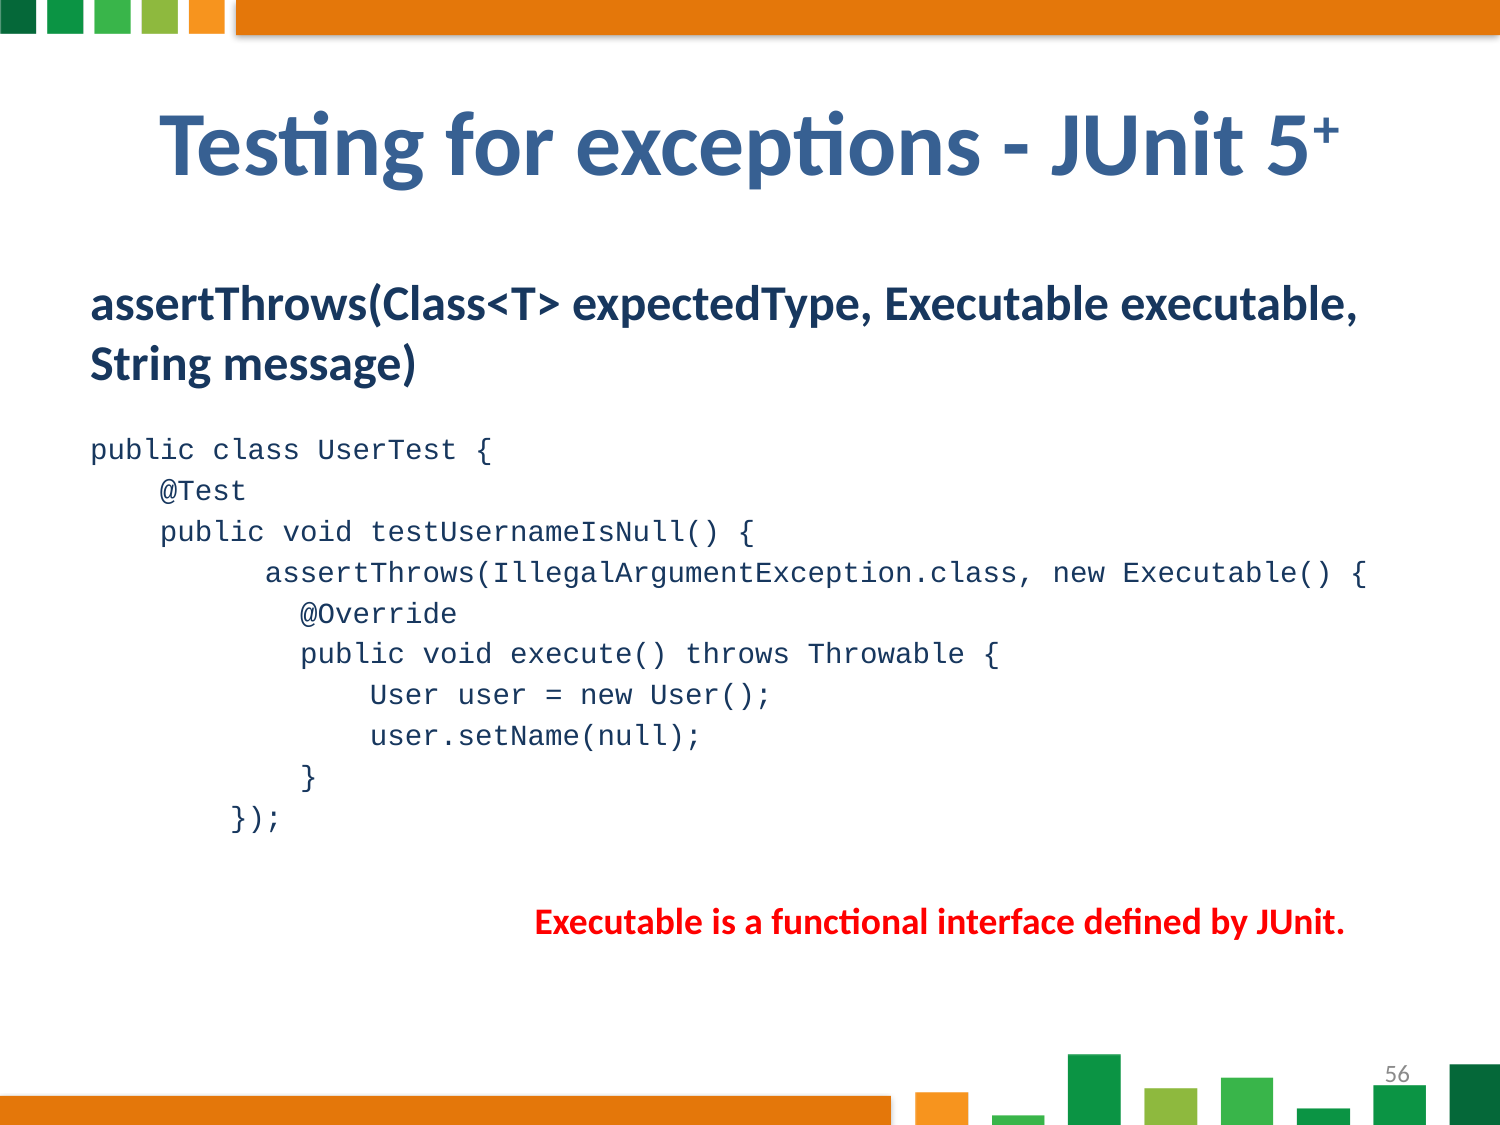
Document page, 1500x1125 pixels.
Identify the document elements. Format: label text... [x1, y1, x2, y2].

slide_number 56 [1074, 1042, 1425, 1103]
picture [0, 0, 225, 34]
text_box Executable is a functional interface defined by JUnit. [519, 889, 1371, 950]
title Testing for exceptions - JUnit 5+ [75, 45, 1425, 233]
picture [915, 1054, 1500, 1125]
list assertThrows(Class<T> expectedType, Executable executable, String message) public class UserTest { @Test public void testUsernameIsNull() { assertThrows(IllegalArgumentException.class, new Executable() { @Override public void execute() throws Throwable { User user = new User(); user.setName(null); } }); [75, 262, 1425, 1005]
